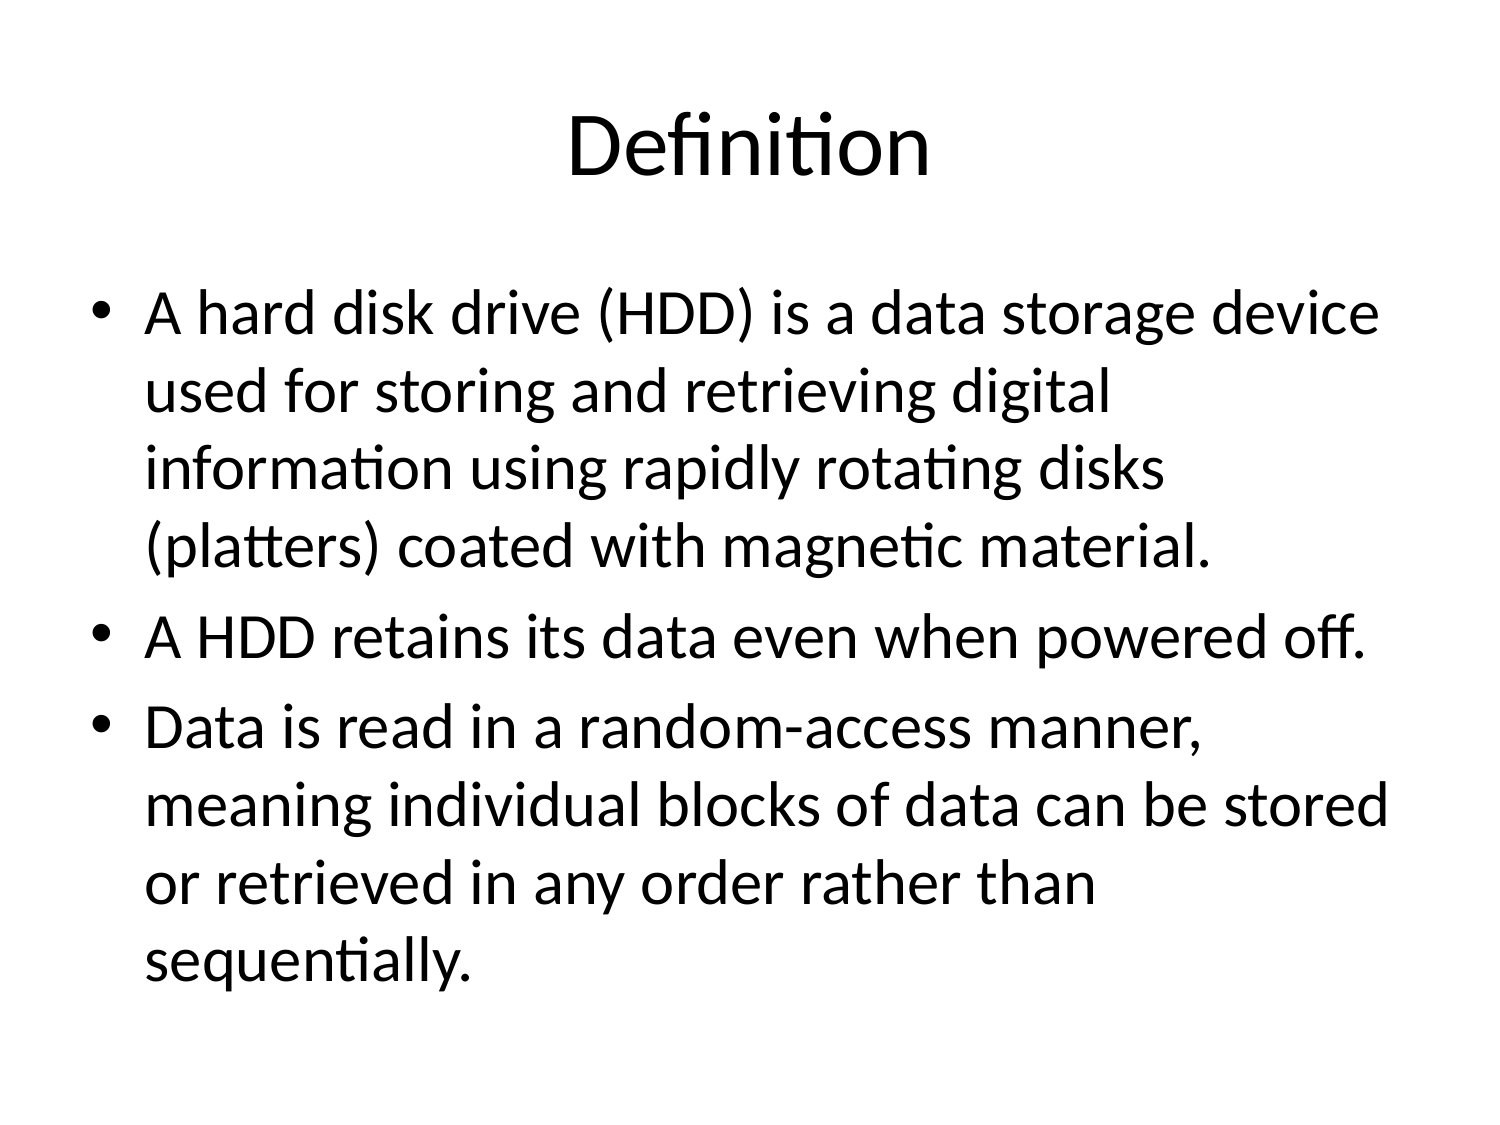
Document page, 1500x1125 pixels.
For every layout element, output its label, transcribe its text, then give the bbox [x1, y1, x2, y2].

list A hard disk drive (HDD) is a data storage device used for storing and retrieving digital information using rapidly rotating disks (platters) coated with magnetic material. A HDD retains its data even when powered off. Data is read in a random-access manner, meaning individual blocks of data can be stored or retrieved in any order rather than sequentially. [75, 262, 1425, 1005]
title Definition [75, 45, 1425, 233]
